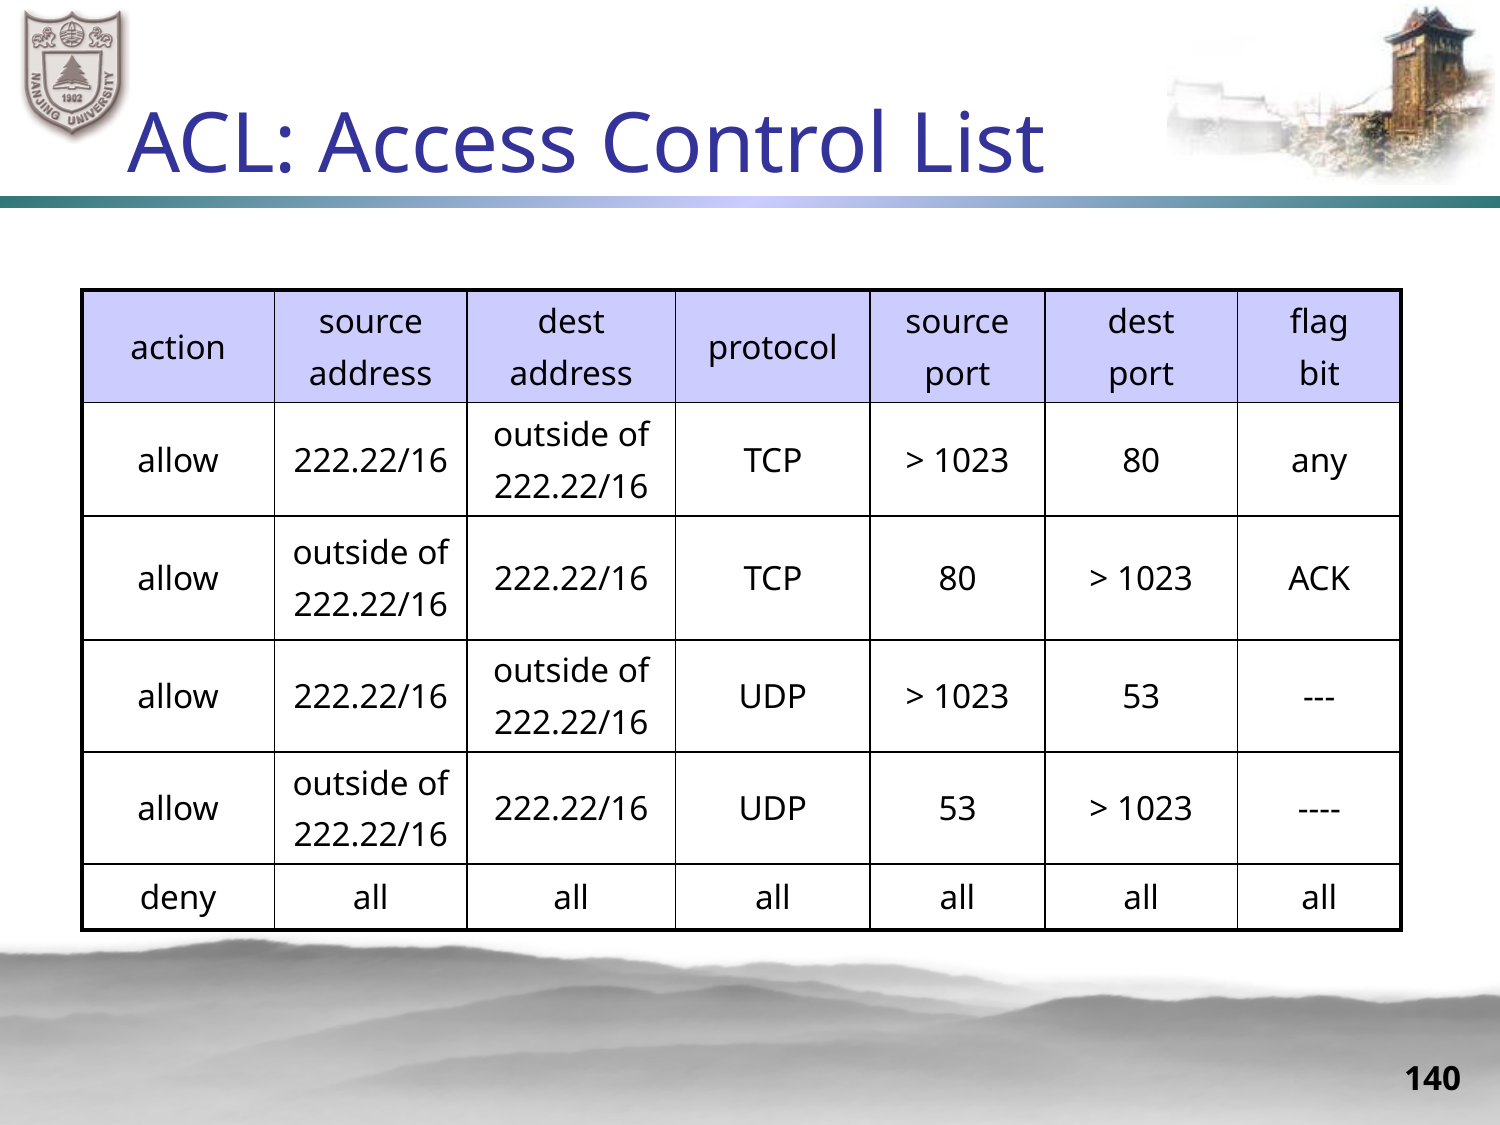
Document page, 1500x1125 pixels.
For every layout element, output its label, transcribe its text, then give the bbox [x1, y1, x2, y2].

table_cell all [1238, 865, 1399, 928]
table_header source port [871, 292, 1044, 402]
table_cell TCP [676, 517, 869, 639]
table_cell allow [84, 753, 274, 863]
table_cell > 1023 [1046, 753, 1237, 863]
table_cell UDP [676, 753, 869, 863]
table_cell allow [84, 403, 274, 515]
table_cell outside of 222.22/16 [275, 753, 466, 863]
table_cell all [468, 865, 675, 928]
table_cell 80 [1046, 403, 1237, 515]
table_cell TCP [676, 403, 869, 515]
table_cell all [275, 865, 466, 928]
table_cell outside of 222.22/16 [468, 641, 675, 751]
table_cell outside of 222.22/16 [275, 517, 466, 639]
picture [0, 0, 144, 144]
table_header dest port [1046, 292, 1237, 402]
title ACL: Access Control List [111, 54, 1500, 197]
table_cell 222.22/16 [468, 753, 675, 863]
table_cell 222.22/16 [468, 517, 675, 639]
table_cell 222.22/16 [275, 403, 466, 515]
picture [1167, 4, 1495, 54]
table_header flag bit [1238, 292, 1399, 402]
table_cell UDP [676, 641, 869, 751]
table_cell ACK [1238, 517, 1399, 639]
table_cell ---- [1238, 753, 1399, 863]
table_cell 53 [871, 753, 1044, 863]
table_cell outside of 222.22/16 [468, 403, 675, 515]
table_cell 80 [871, 517, 1044, 639]
table_cell > 1023 [871, 641, 1044, 751]
table_cell > 1023 [1046, 517, 1237, 639]
table_header action [84, 292, 274, 402]
picture [0, 928, 1500, 1125]
table_cell > 1023 [871, 403, 1044, 515]
table_cell allow [84, 641, 274, 751]
table_cell all [1046, 865, 1237, 928]
table_cell any [1238, 403, 1399, 515]
slide_number 140 [1163, 1034, 1477, 1111]
table_cell 222.22/16 [275, 641, 466, 751]
table_header source address [275, 292, 466, 402]
table_cell allow [84, 517, 274, 639]
table_header protocol [676, 292, 869, 402]
table_cell all [871, 865, 1044, 928]
table_cell deny [84, 865, 274, 928]
table_cell --- [1238, 641, 1399, 751]
table_cell 53 [1046, 641, 1237, 751]
table_header dest address [468, 292, 675, 402]
table_cell all [676, 865, 869, 928]
